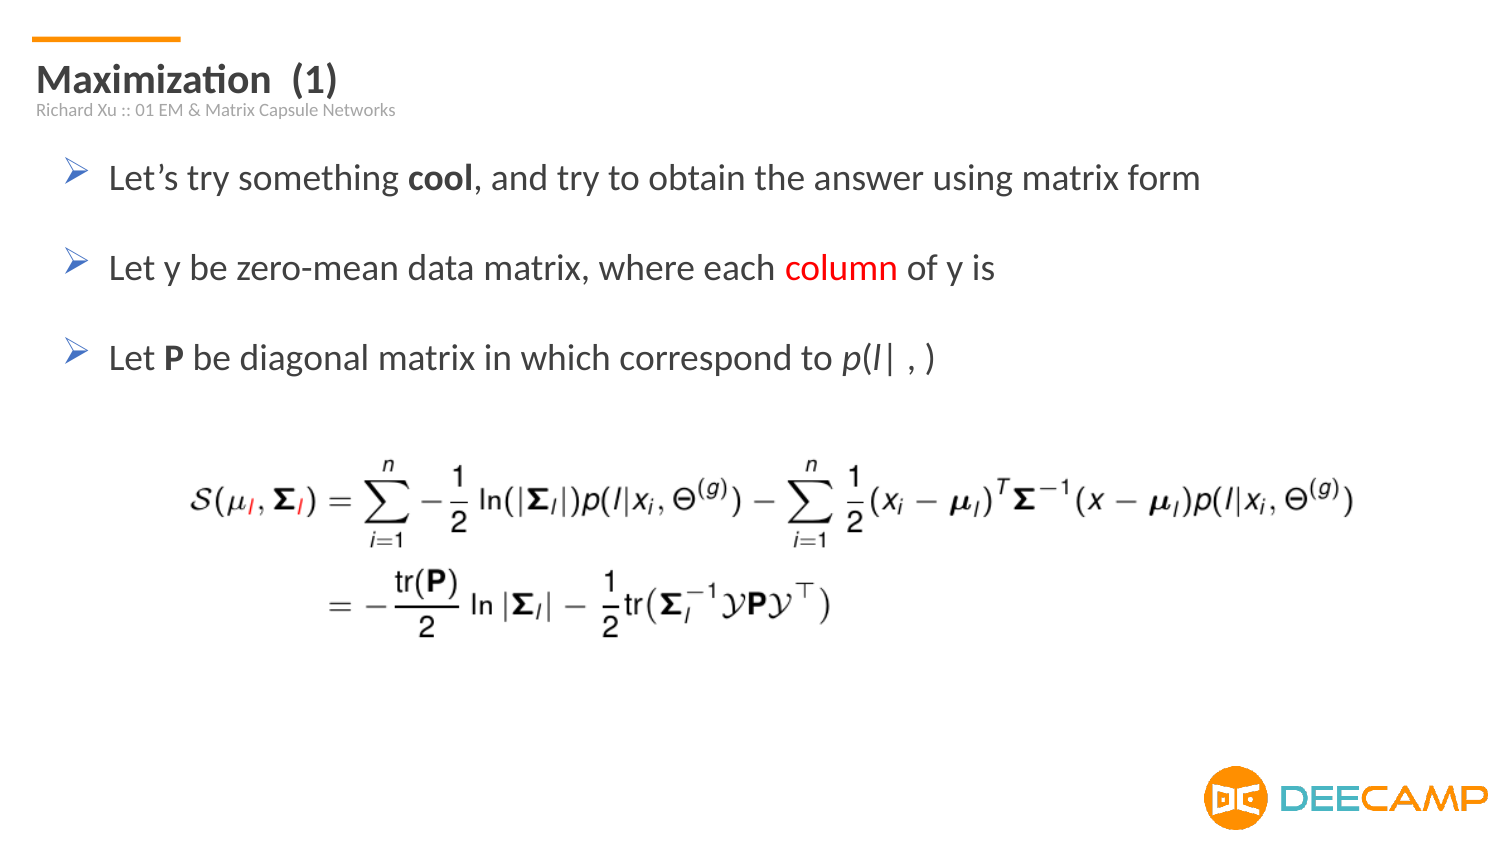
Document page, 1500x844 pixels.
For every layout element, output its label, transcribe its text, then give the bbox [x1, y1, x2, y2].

text_box Richard Xu :: 01 EM & Matrix Capsule Networks [21, 90, 431, 128]
picture [1204, 766, 1488, 830]
picture [153, 445, 1374, 655]
